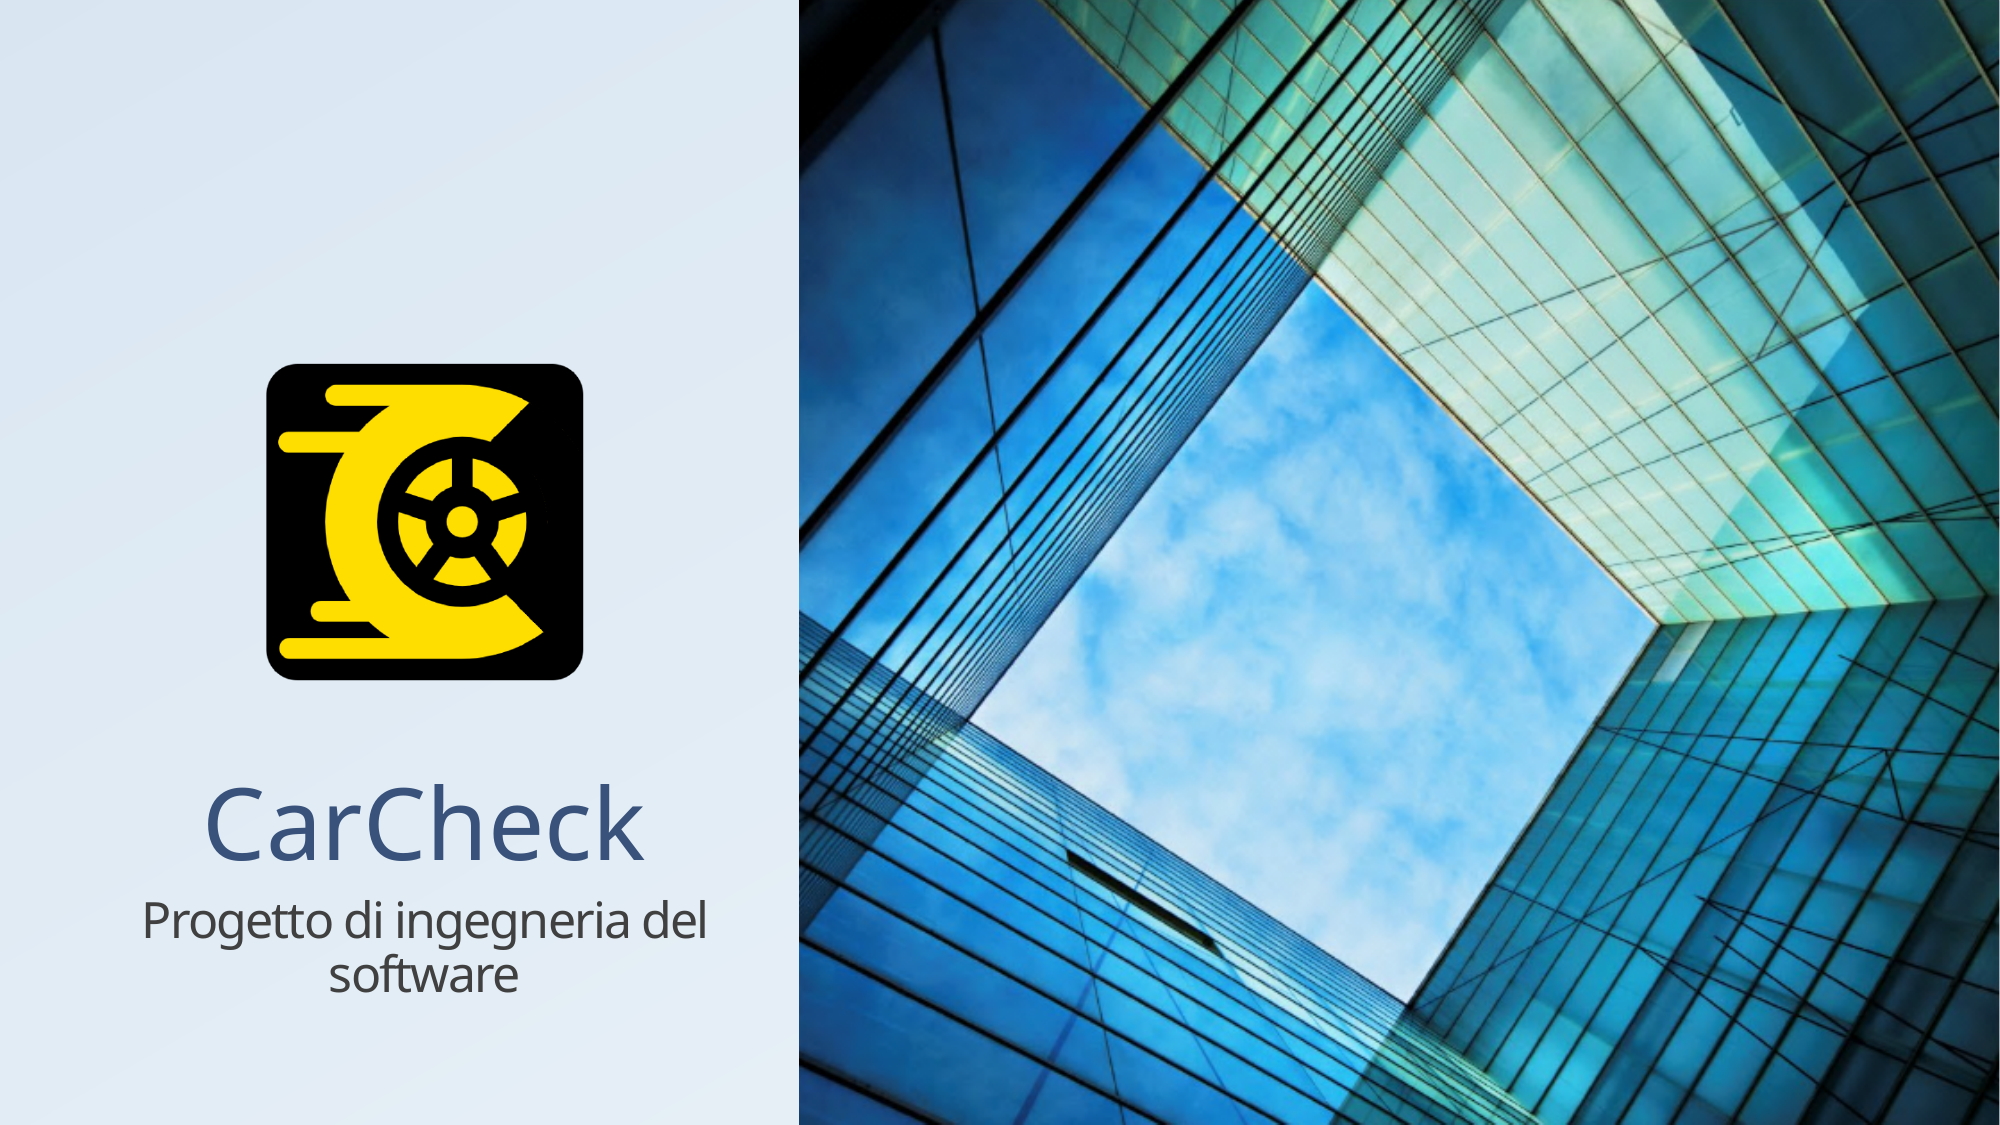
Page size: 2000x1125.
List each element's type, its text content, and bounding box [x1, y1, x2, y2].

subtitle Progetto di ingegneria del software [99, 887, 750, 1013]
title CarCheck [99, 112, 750, 887]
picture [264, 361, 585, 683]
picture [799, 0, 2000, 1125]
